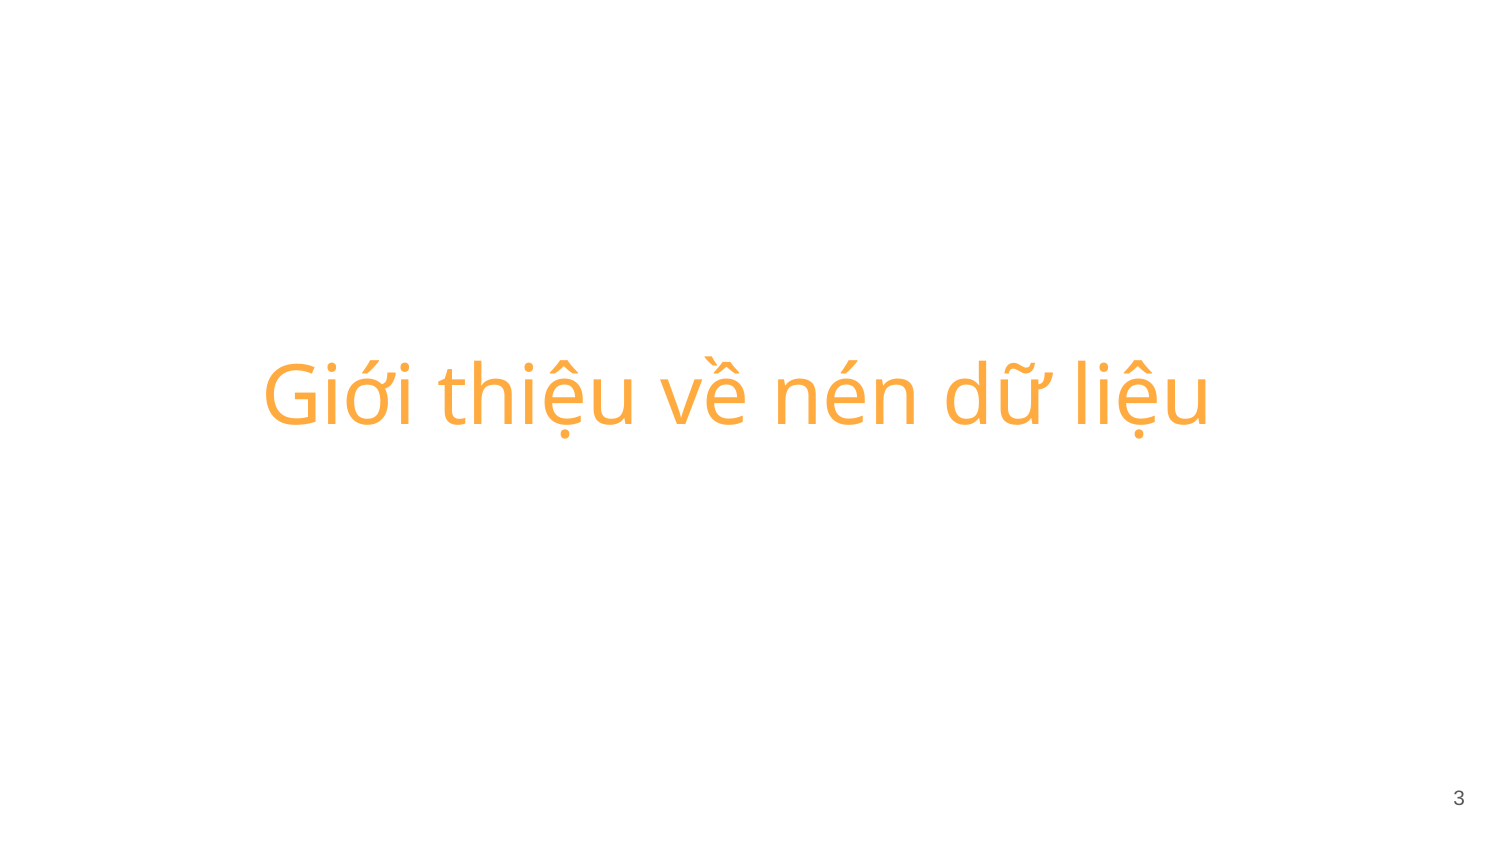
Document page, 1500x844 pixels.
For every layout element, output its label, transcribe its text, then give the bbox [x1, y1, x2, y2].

slide_number 3 [1389, 764, 1480, 830]
text_box Giới thiệu về nén dữ liệu [166, 326, 1309, 496]
